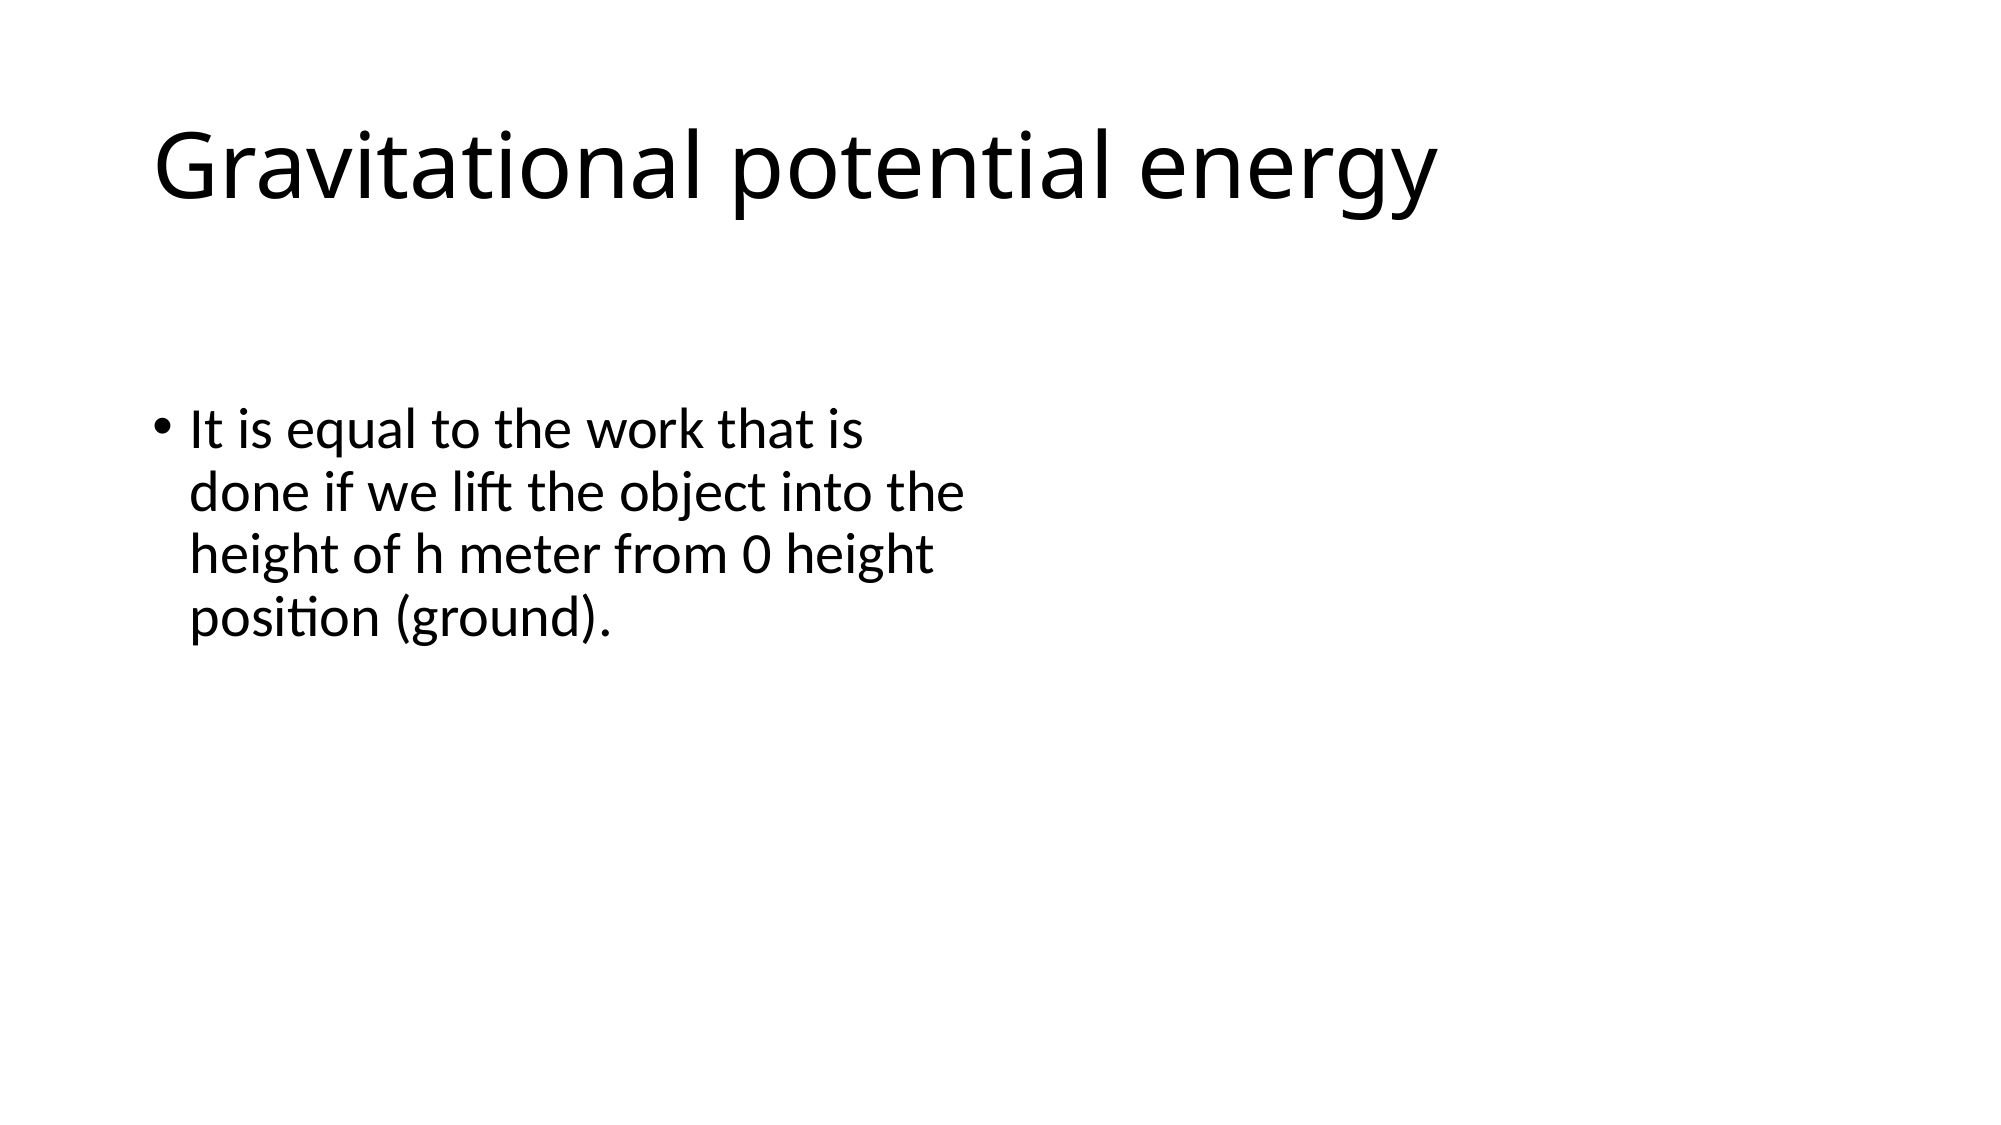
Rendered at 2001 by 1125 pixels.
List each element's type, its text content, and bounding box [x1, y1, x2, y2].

title Gravitational potential energy [137, 59, 1863, 278]
